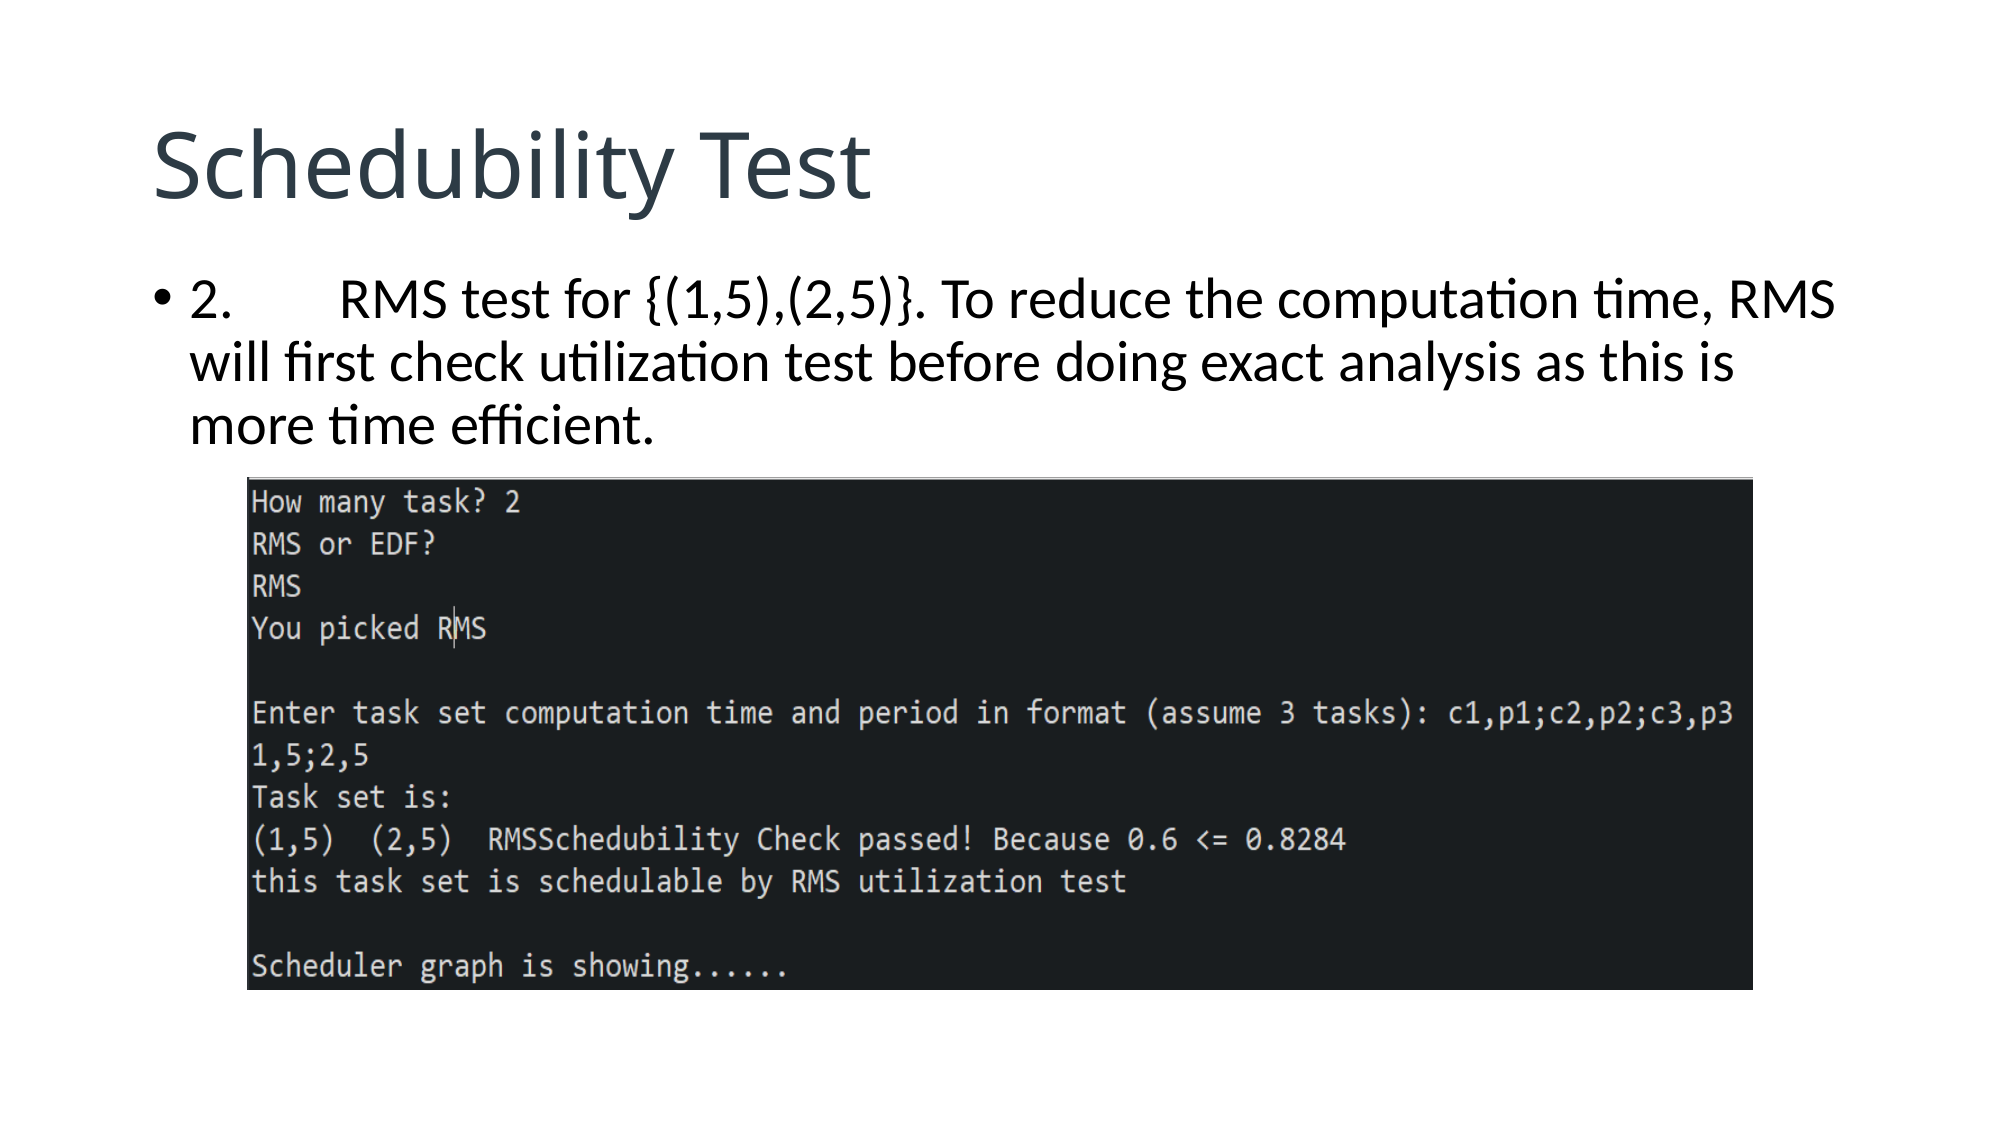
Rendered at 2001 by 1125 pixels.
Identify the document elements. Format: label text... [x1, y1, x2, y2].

title Schedubility Test [137, 59, 1863, 260]
list 2. RMS test for {(1,5),(2,5)}. To reduce the computation time, RMS will first check utilization test before doing exact analysis as this is more time efficient. [137, 260, 1863, 975]
picture [247, 477, 1753, 990]
